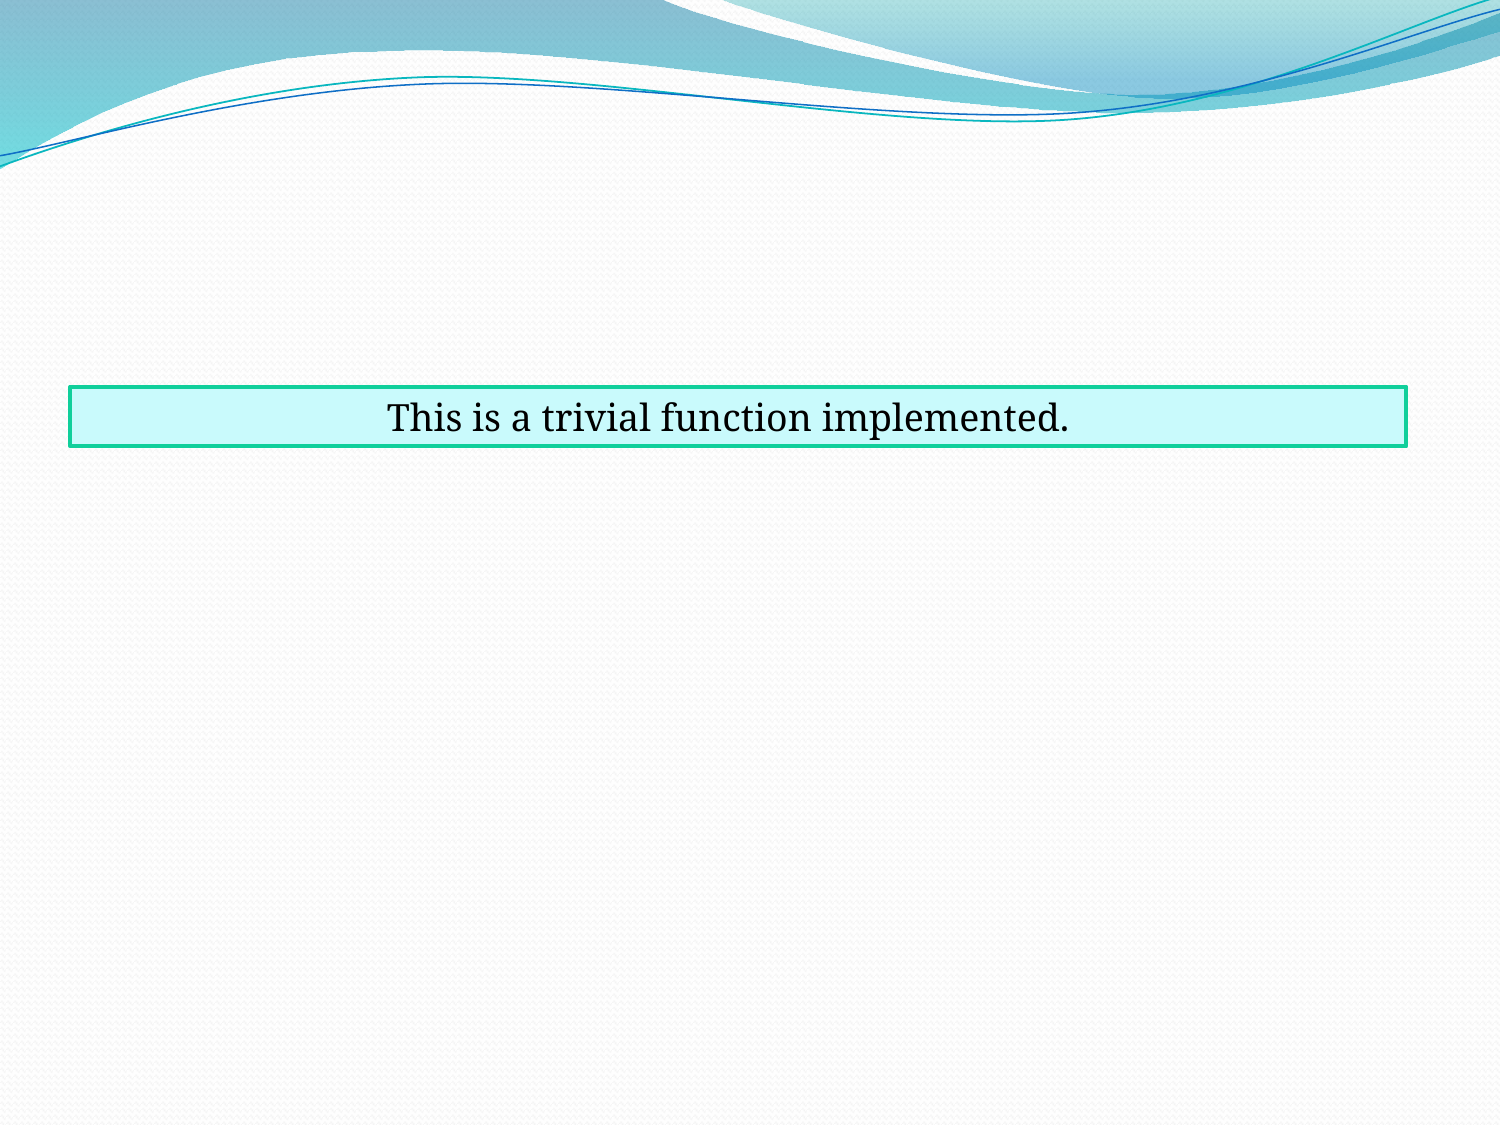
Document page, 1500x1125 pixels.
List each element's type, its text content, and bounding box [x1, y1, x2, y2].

text_box This is a trivial function implemented. [68, 385, 1408, 448]
